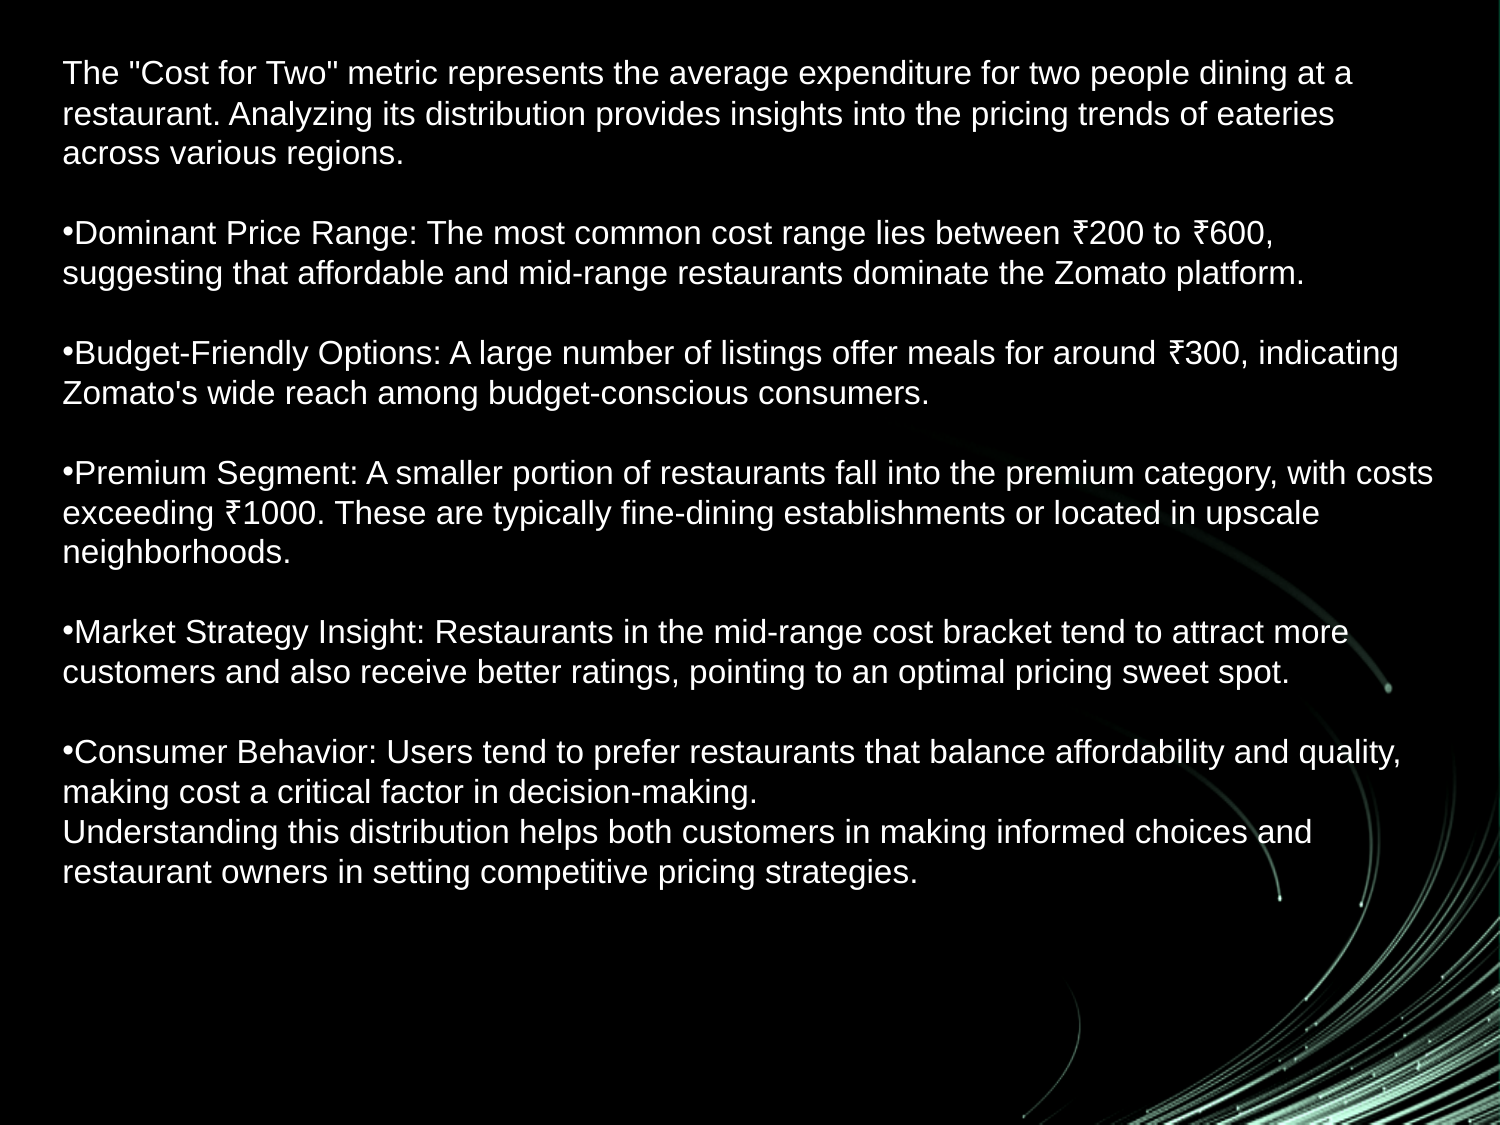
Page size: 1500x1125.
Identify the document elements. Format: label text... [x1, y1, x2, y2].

text_box The "Cost for Two" metric represents the average expenditure for two people dining at a restaurant. Analyzing its distribution provides insights into the pricing trends of eateries across various regions. Dominant Price Range: The most common cost range lies between ₹200 to ₹600, suggesting that affordable and mid-range restaurants dominate the Zomato platform. Budget-Friendly Options: A large number of listings offer meals for around ₹300, indicating Zomato's wide reach among budget-conscious consumers. Premium Segment: A smaller portion of restaurants fall into the premium category, with costs exceeding ₹1000. These are typically fine-dining establishments or located in upscale neighborhoods. Market Strategy Insight: Restaurants in the mid-range cost bracket tend to attract more customers and also receive better ratings, pointing to an optimal pricing sweet spot. Consumer Behavior: Users tend to prefer restaurants that balance affordability and quality, making cost a critical factor in decision-making. Understanding this distribution helps both customers in making informed choices and restaurant owners in setting competitive pricing strategies. [47, 44, 1453, 898]
